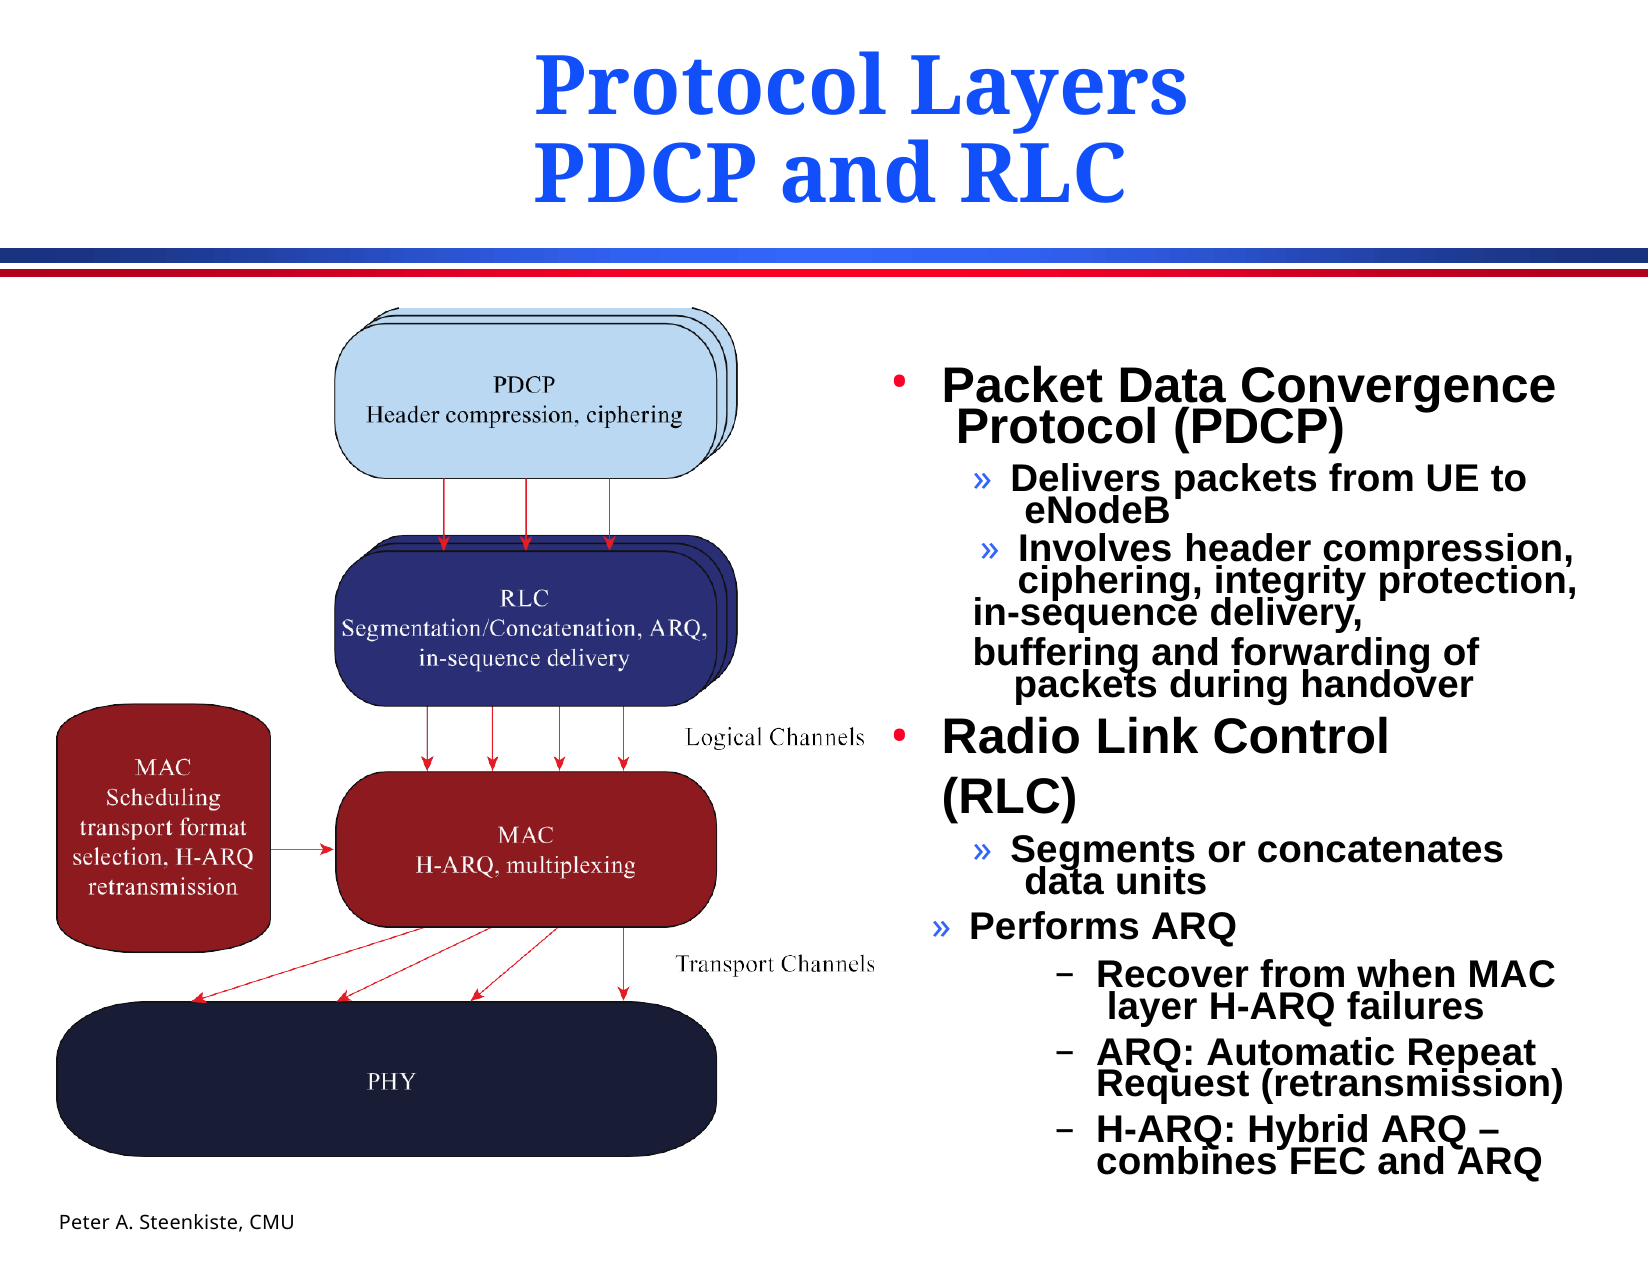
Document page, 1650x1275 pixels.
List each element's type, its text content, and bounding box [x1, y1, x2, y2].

text_box Packet Data Convergence Protocol (PDCP) » Delivers packets from UE to eNodeB » Involves header compression, ciphering, integrity protection, in-sequence delivery, buffering and forwarding of packets during handover Radio Link Control (RLC) » Segments or concatenates data units » Performs ARQ Recover from when MAC layer H-ARQ failures ARQ: Automatic Repeat Request (retransmission) H-ARQ: Hybrid ARQ – combines FEC and ARQ [888, 348, 1579, 1181]
text_box Peter A. Steenkiste, CMU [56, 1209, 296, 1234]
picture [0, 248, 1648, 263]
title Protocol Layers PDCP and RLC [335, 28, 1315, 257]
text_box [55, 306, 875, 1157]
picture [0, 269, 1648, 277]
